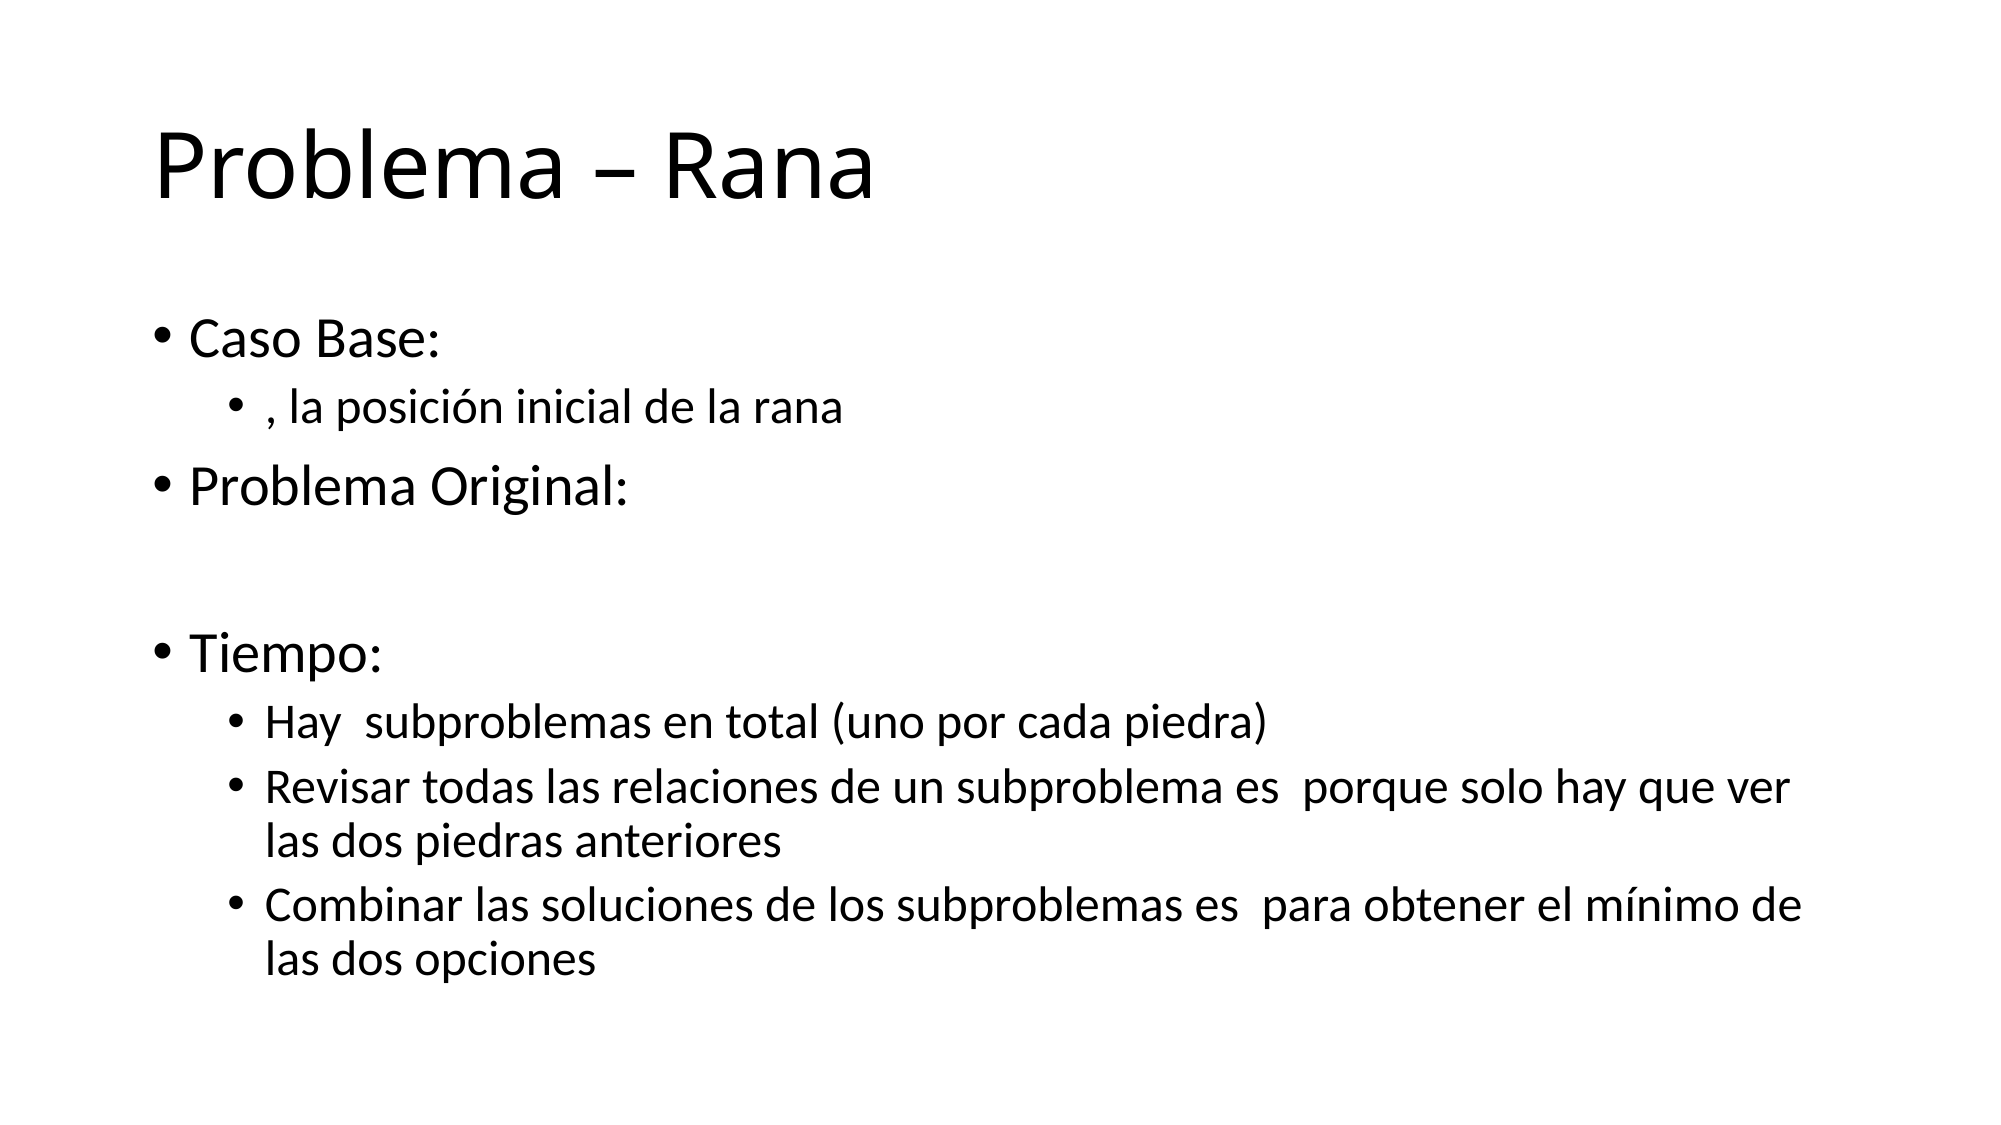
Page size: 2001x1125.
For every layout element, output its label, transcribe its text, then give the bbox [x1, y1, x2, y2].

title Problema – Rana [137, 59, 1863, 278]
